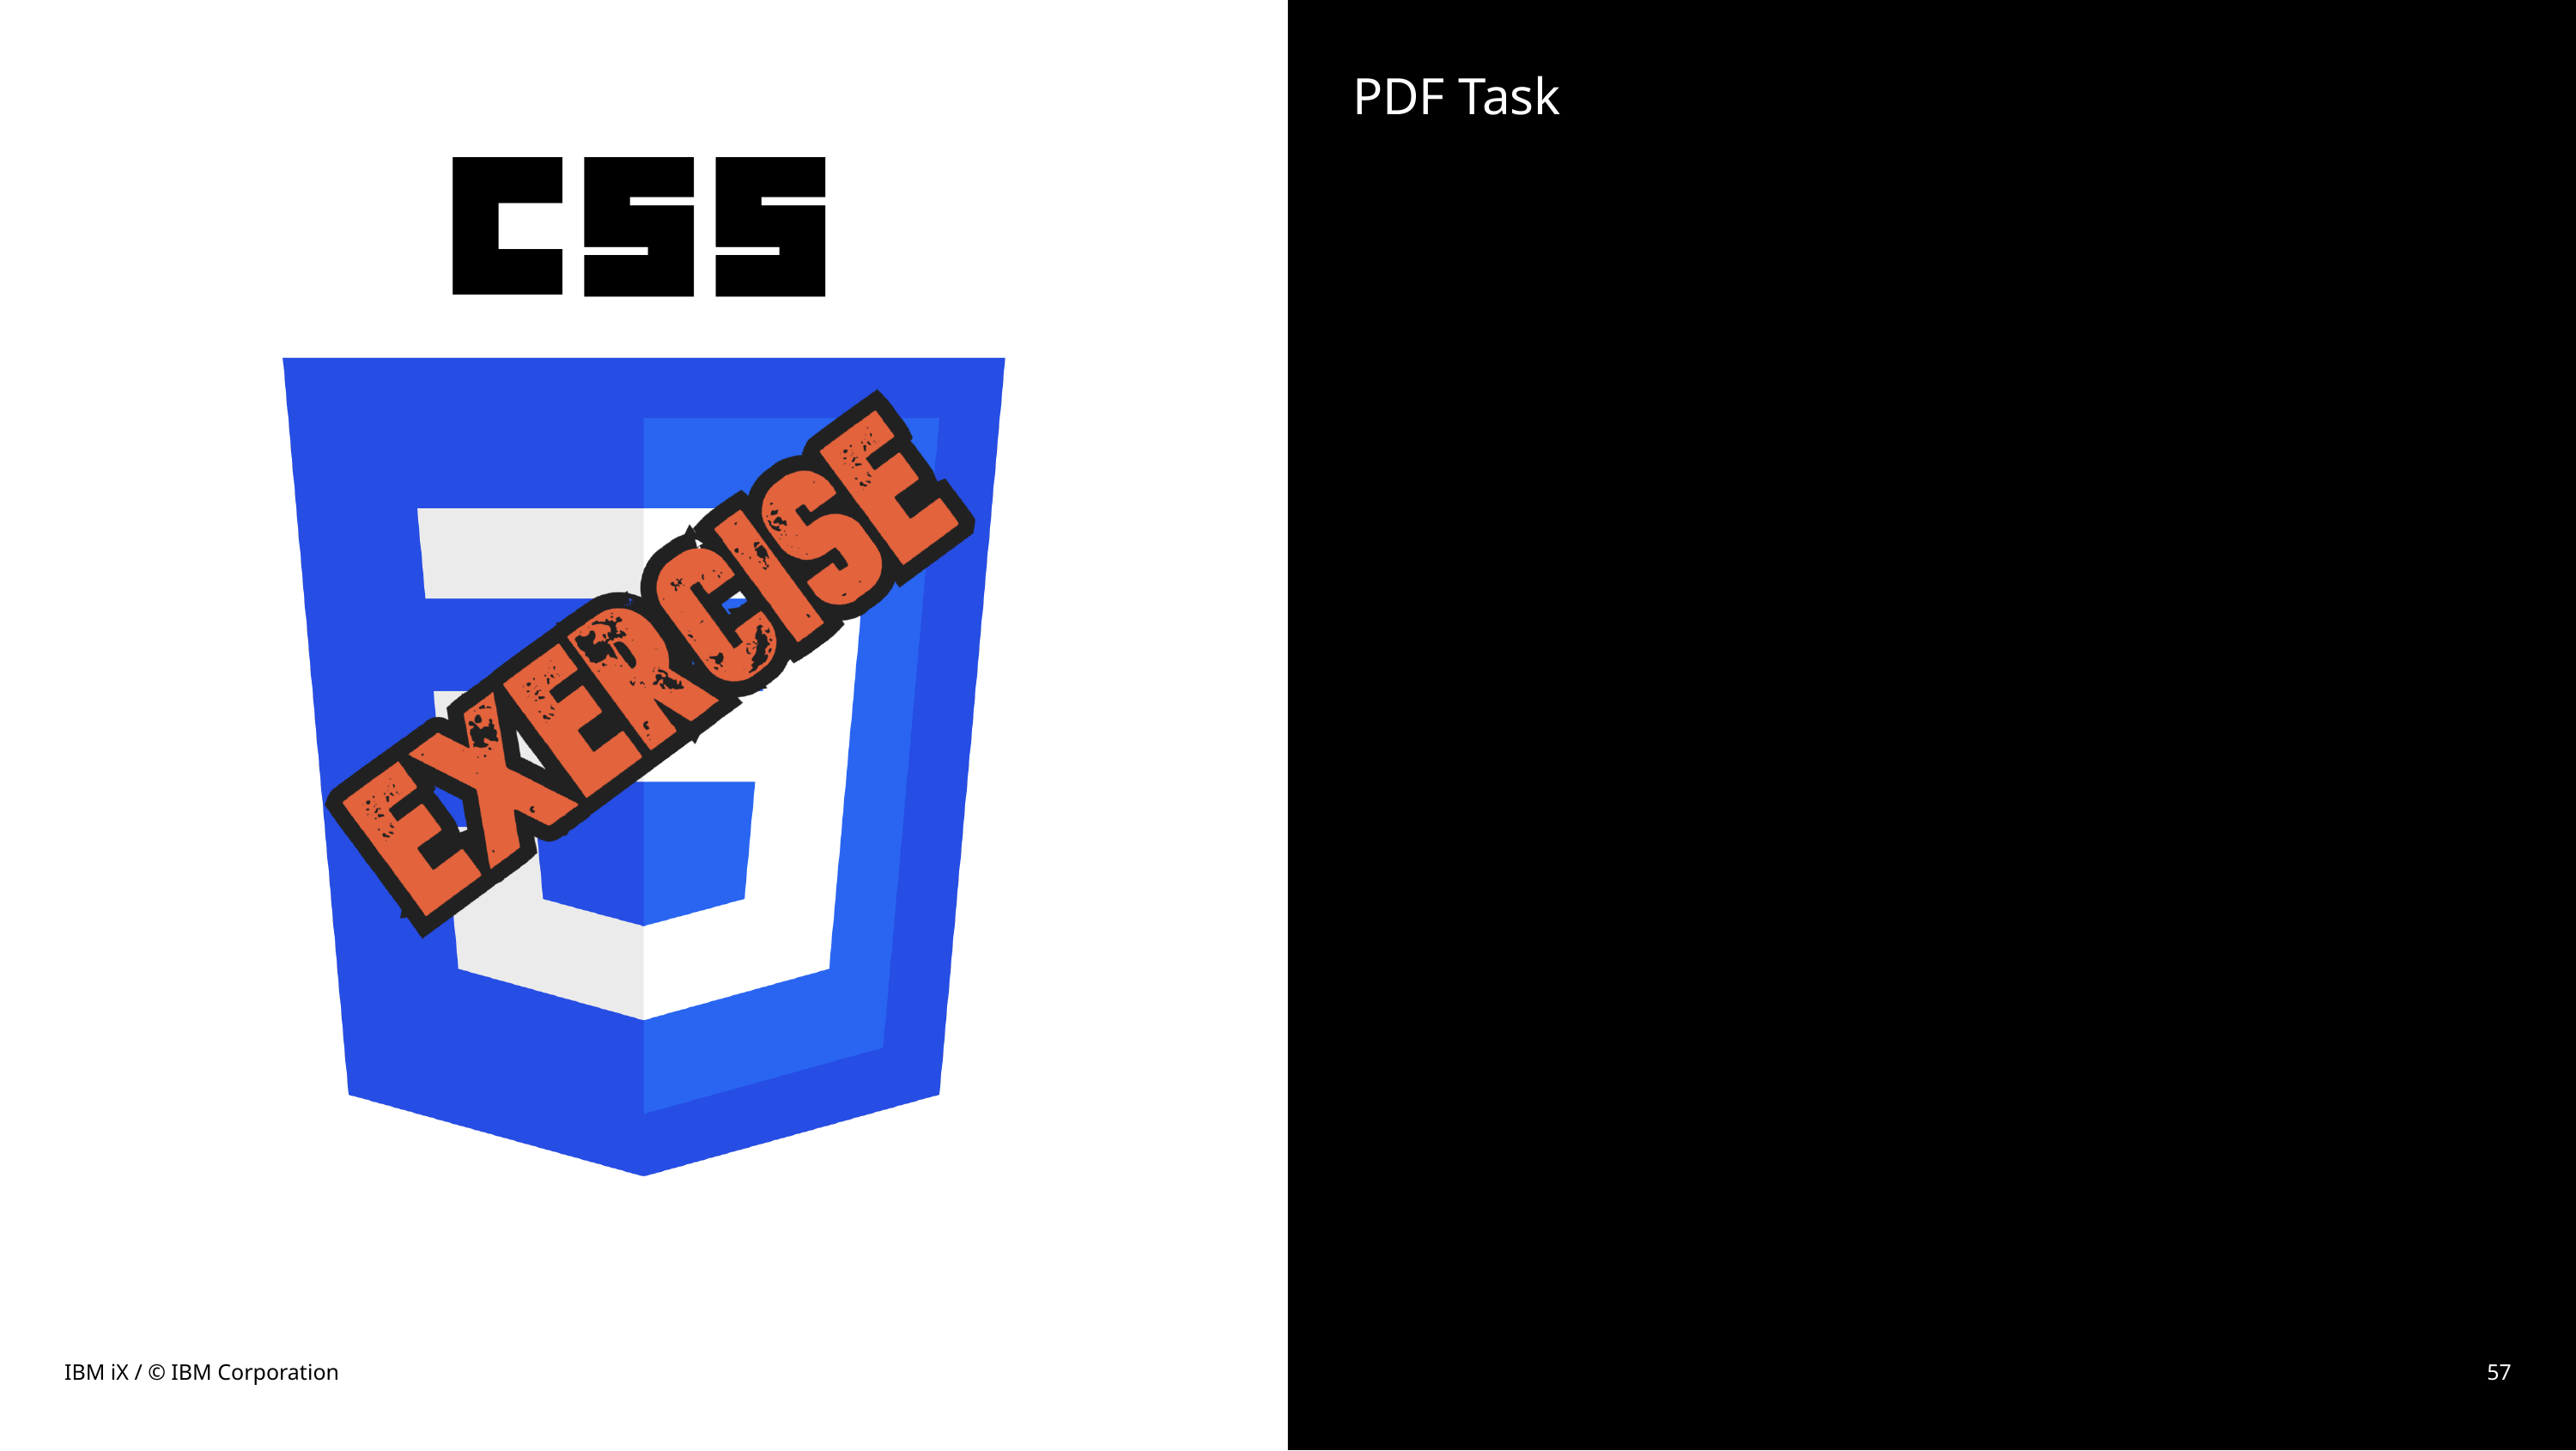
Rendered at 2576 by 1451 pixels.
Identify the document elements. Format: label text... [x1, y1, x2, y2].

footer IBM iX / © IBM Corporation [64, 1350, 1224, 1397]
picture [283, 156, 1005, 1177]
slide_number 57 [1996, 1350, 2512, 1397]
list PDF Task [1352, 64, 2512, 1270]
